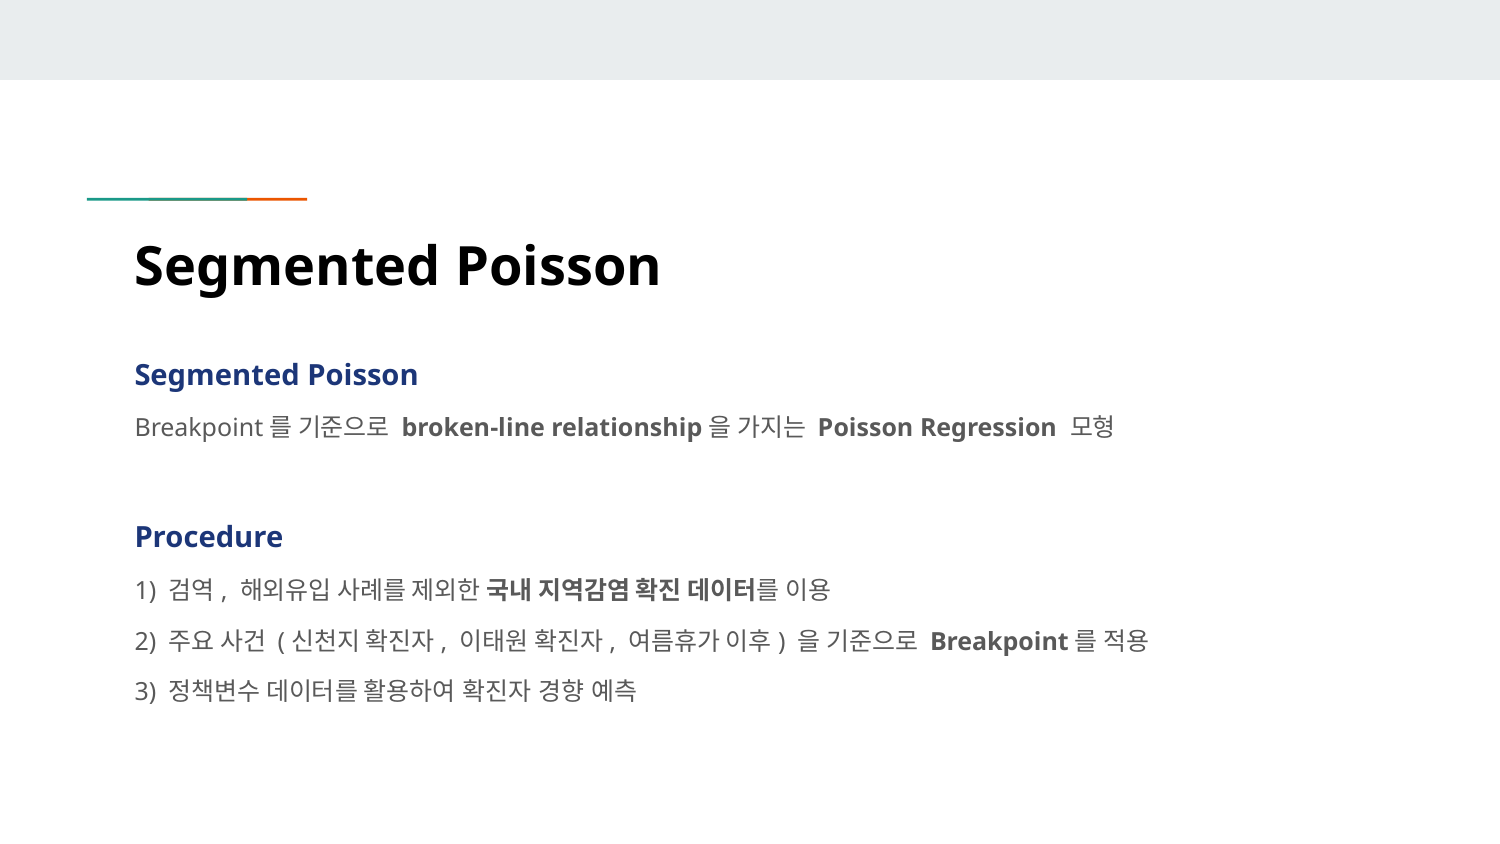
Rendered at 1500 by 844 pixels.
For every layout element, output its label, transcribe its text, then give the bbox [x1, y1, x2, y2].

list Segmented Poisson Breakpoint를 기준으로 broken-line relationship을 가지는 Poisson Regression 모형 Procedure 1) 검역, 해외유입 사례를 제외한 국내 지역감염 확진 데이터를 이용 2) 주요 사건 (신천지 확진자, 이태원 확진자, 여름휴가 이후) 을 기준으로 Breakpoint를 적용 3) 정책변수 데이터를 활용하여 확진자 경향 예측 [119, 341, 1381, 796]
title Segmented Poisson [119, 216, 1381, 305]
